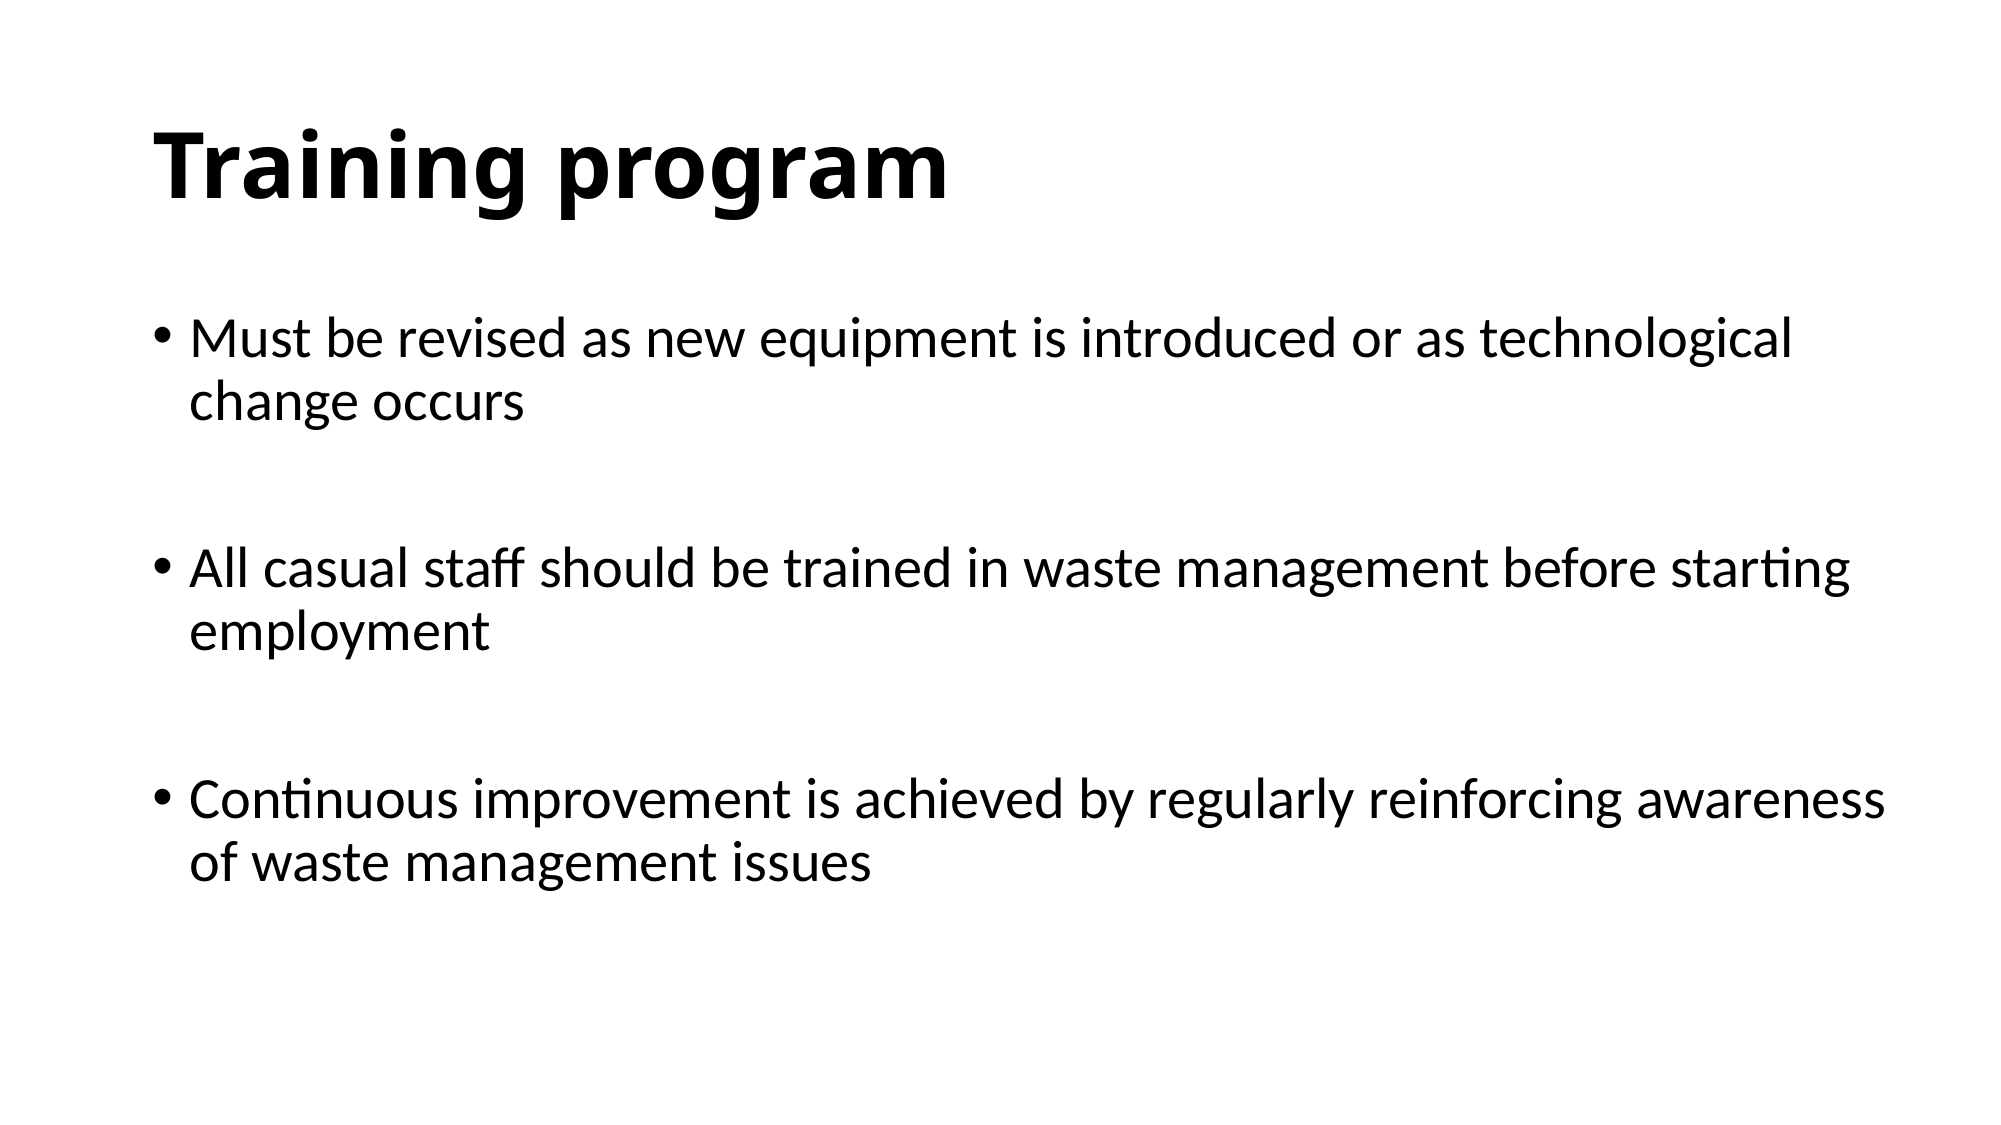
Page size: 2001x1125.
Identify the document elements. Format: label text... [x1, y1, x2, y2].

title Training program [137, 59, 1863, 278]
list Must be revised as new equipment is introduced or as technological change occurs All casual staff should be trained in waste management before starting employment Continuous improvement is achieved by regularly reinforcing awareness of waste management issues [137, 299, 1931, 1082]
